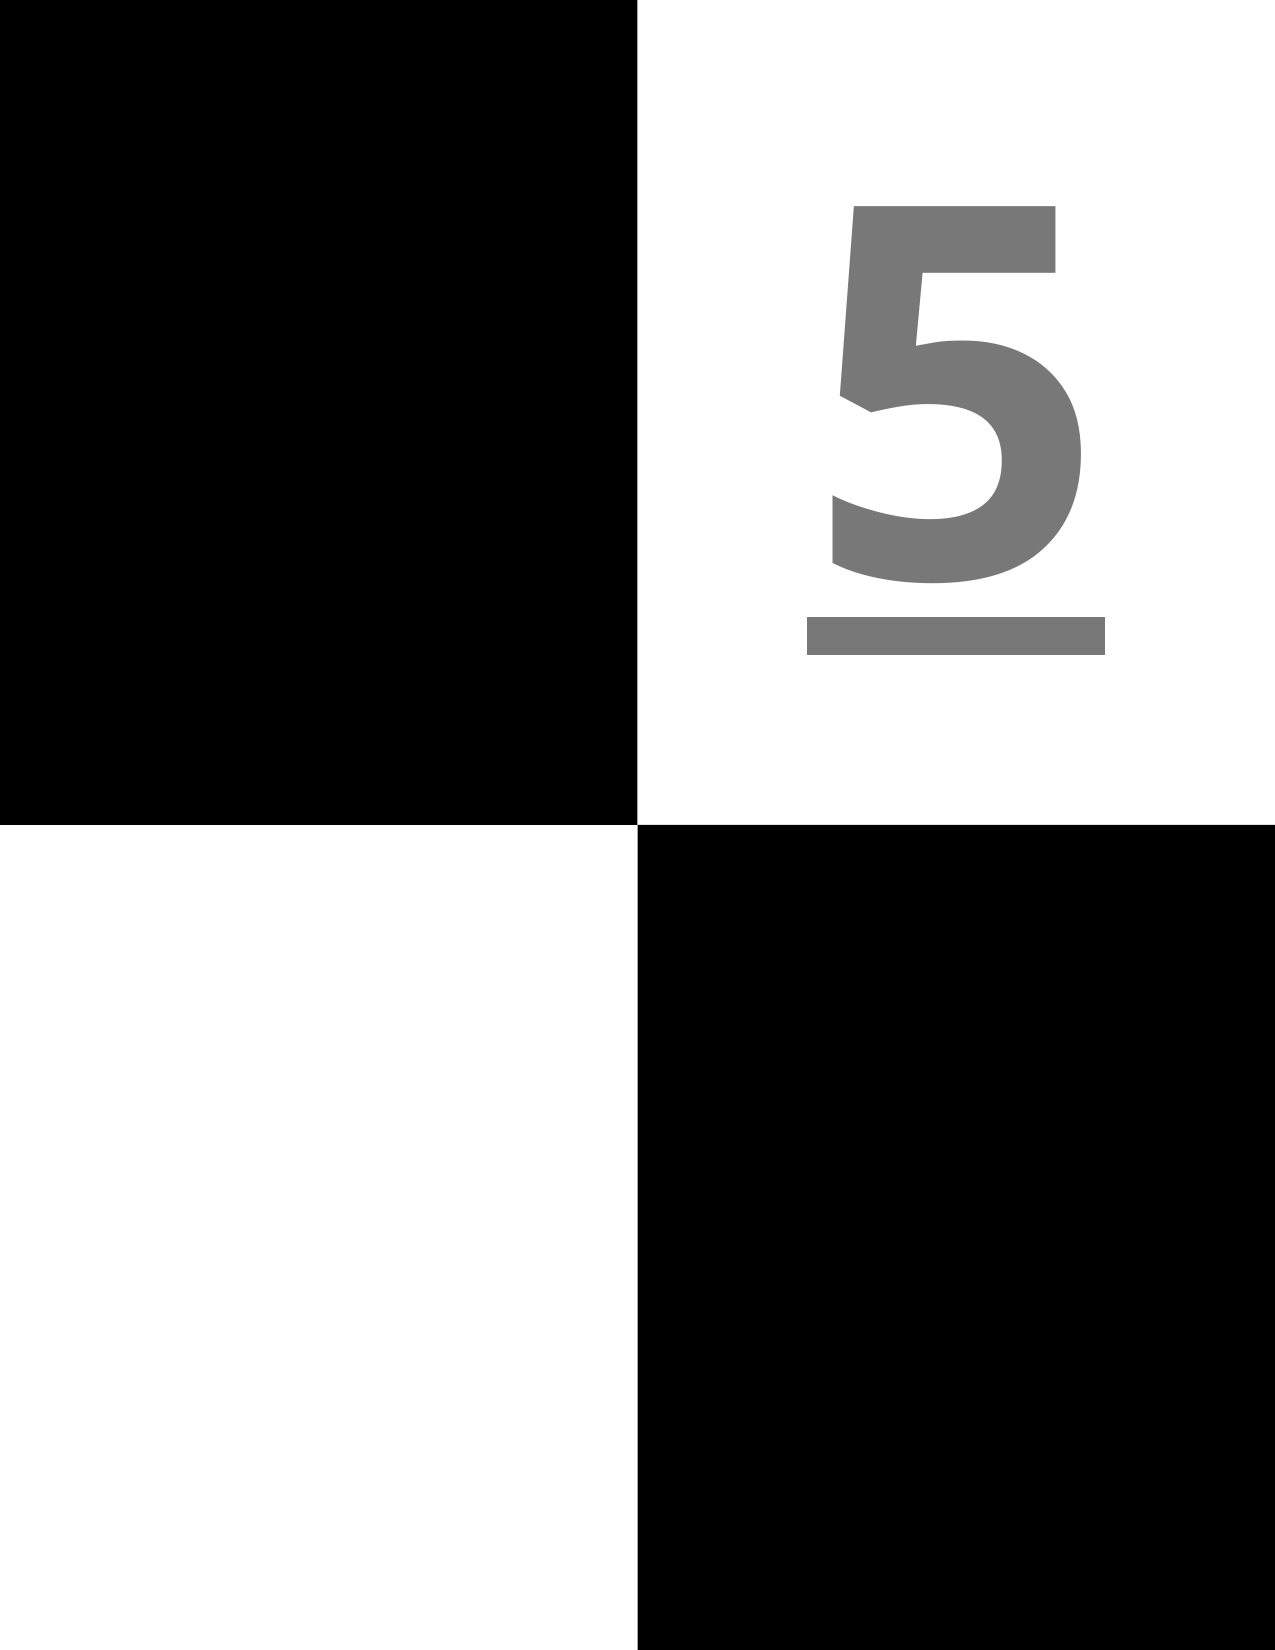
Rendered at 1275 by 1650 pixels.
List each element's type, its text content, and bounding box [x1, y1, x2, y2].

slide_number 5 [637, 0, 1275, 825]
